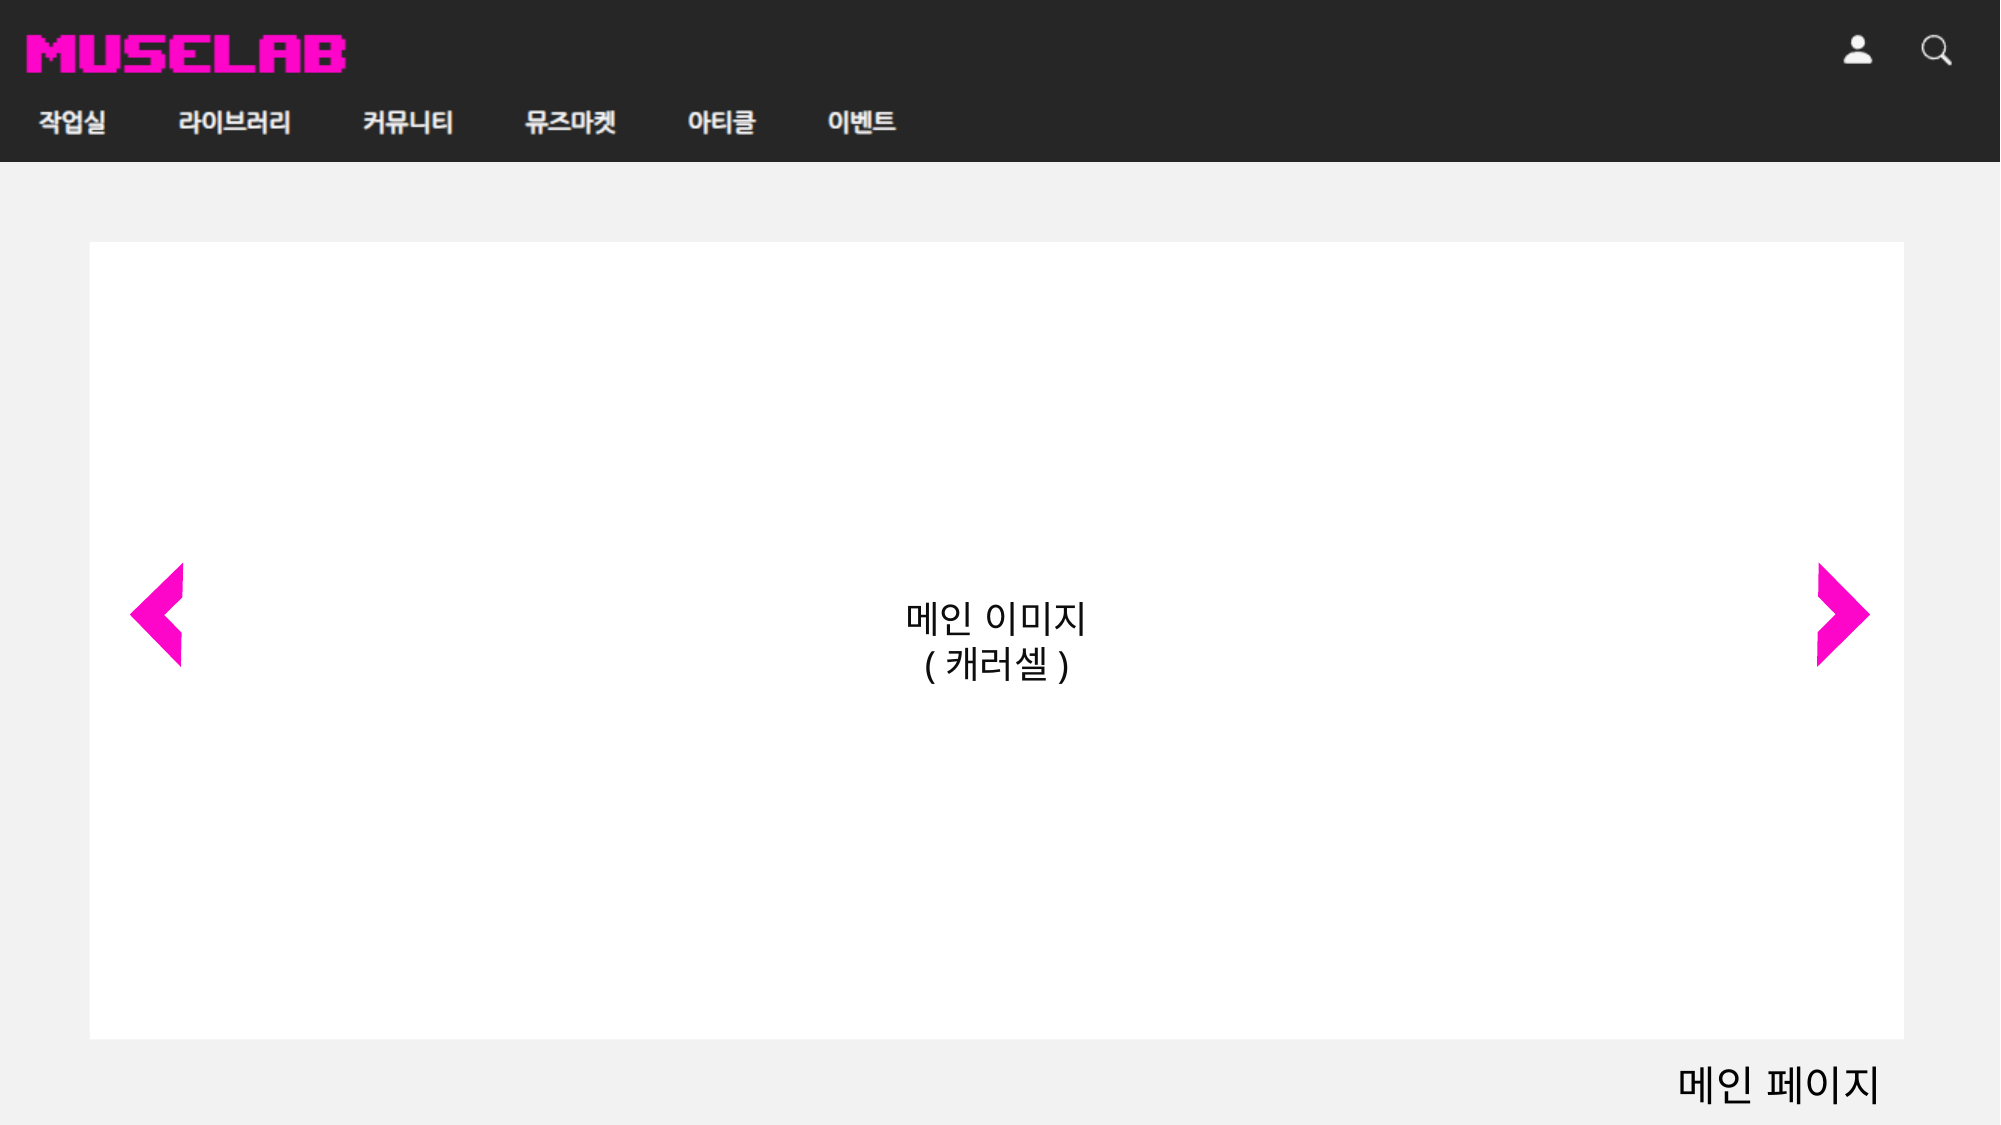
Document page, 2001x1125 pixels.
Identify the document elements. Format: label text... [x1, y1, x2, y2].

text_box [89, 241, 1905, 1040]
text_box 메인 페이지 [1548, 1052, 1992, 1118]
picture [0, 0, 2000, 162]
